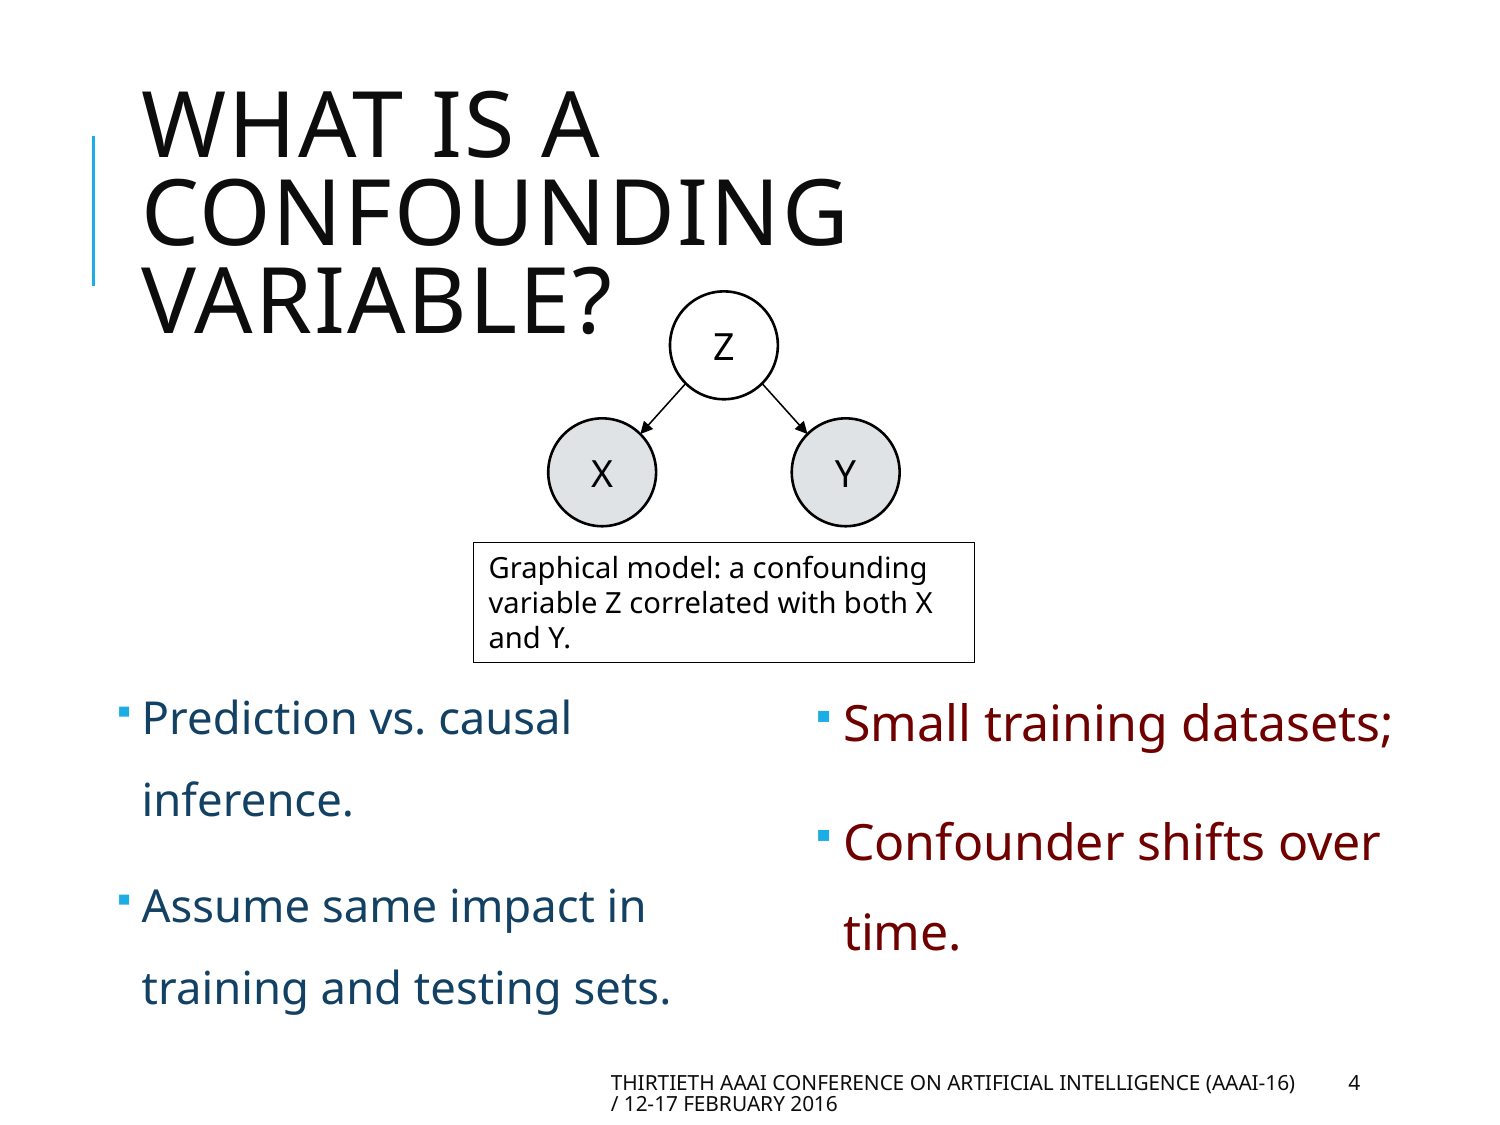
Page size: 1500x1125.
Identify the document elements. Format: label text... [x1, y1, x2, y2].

footer Thirtieth AAAI Conference on Artificial Intelligence (AAAI-16) / 12-17 February 2016 [595, 1061, 1322, 1107]
text_box Small training datasets; Confounder shifts over time. [807, 654, 1454, 1069]
title What is a confounding Variable? [126, 96, 1322, 342]
list Prediction vs. causal inference. Assume same impact in training and testing sets. [108, 654, 763, 1027]
slide_number 4 [1333, 1069, 1454, 1107]
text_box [473, 291, 975, 619]
